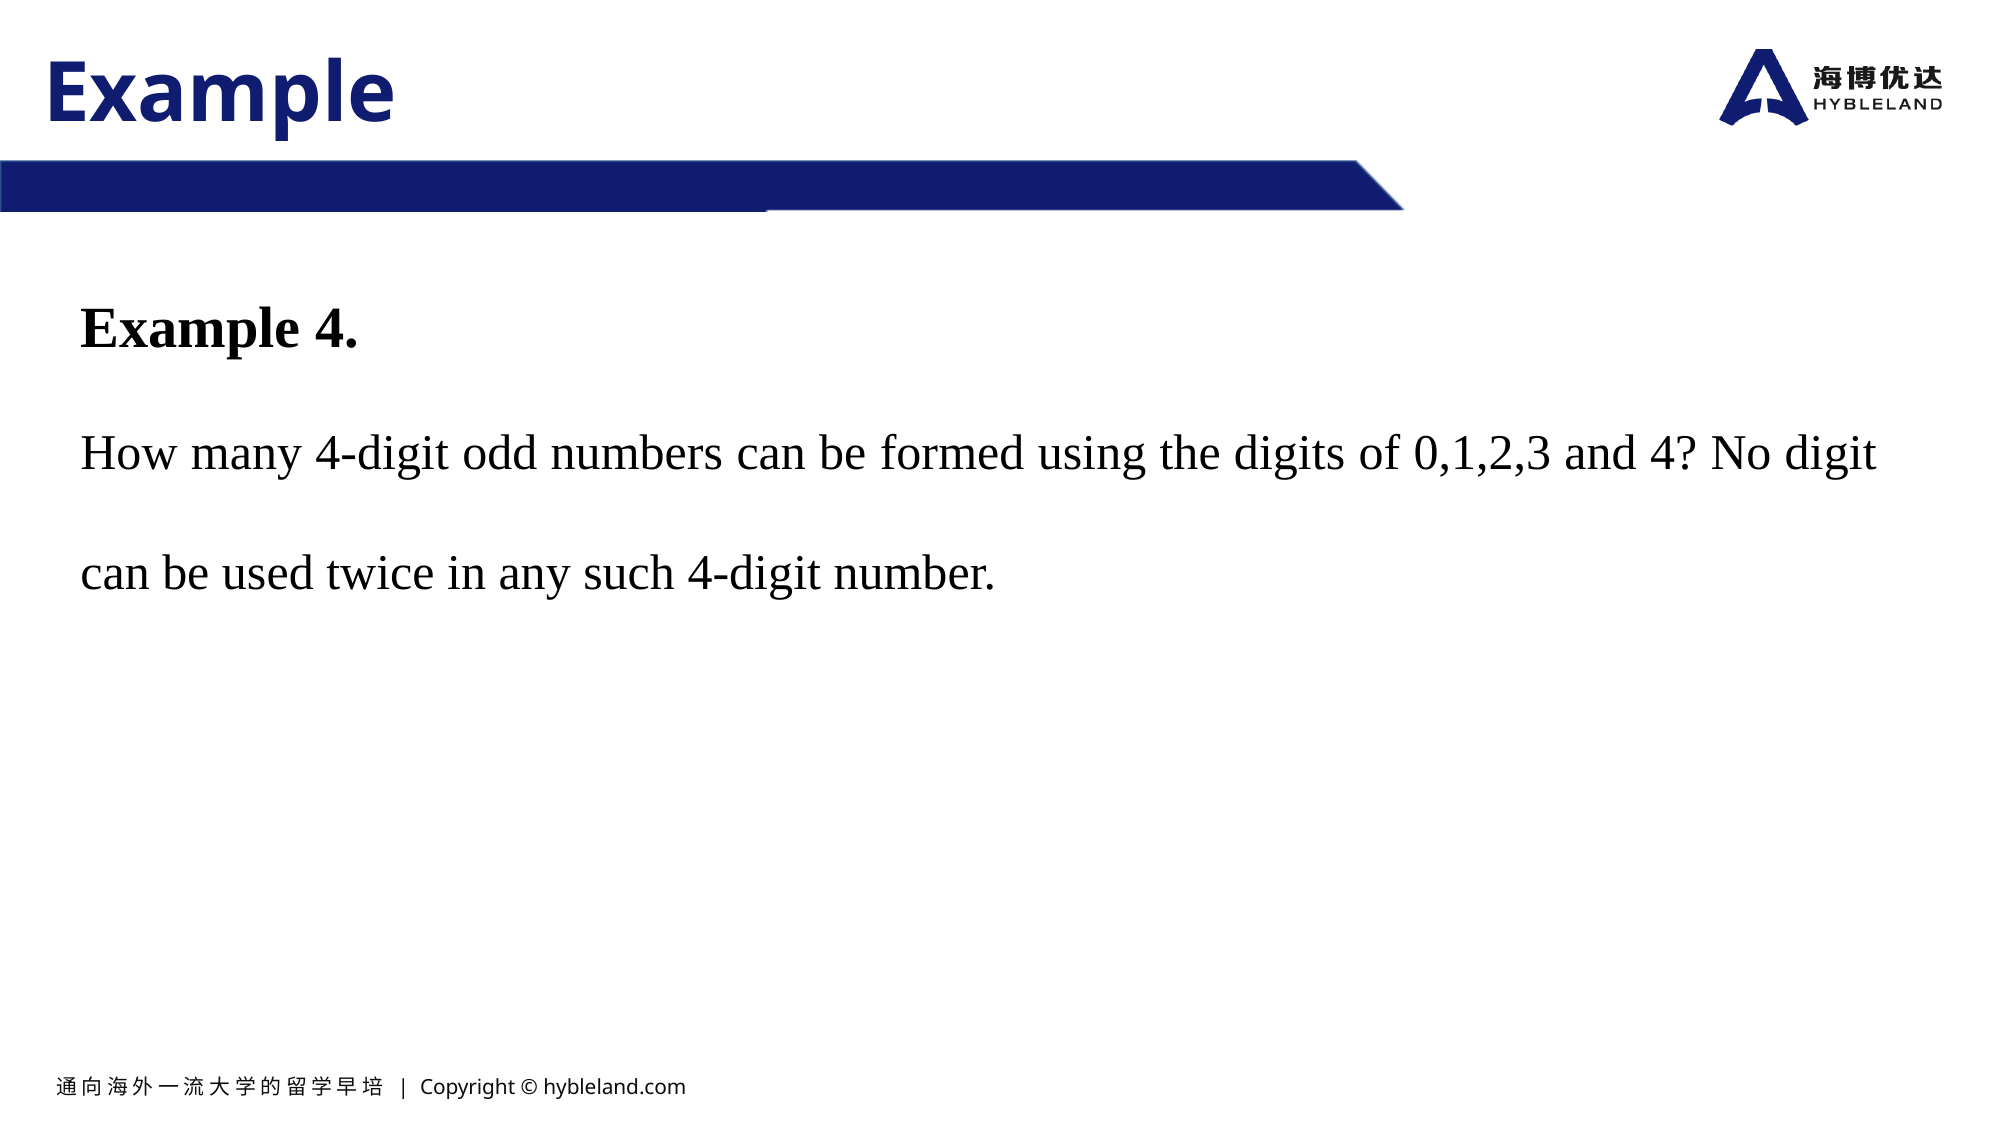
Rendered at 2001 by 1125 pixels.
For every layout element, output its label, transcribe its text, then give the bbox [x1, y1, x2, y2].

picture [1719, 49, 1942, 126]
text_box Example 4. How many 4-digit odd numbers can be formed using the digits of 0,1,2,3 and 4? No digit can be used twice in any such 4-digit number. [65, 212, 1893, 607]
picture [0, 159, 1413, 212]
text_box Example [28, 30, 1155, 146]
